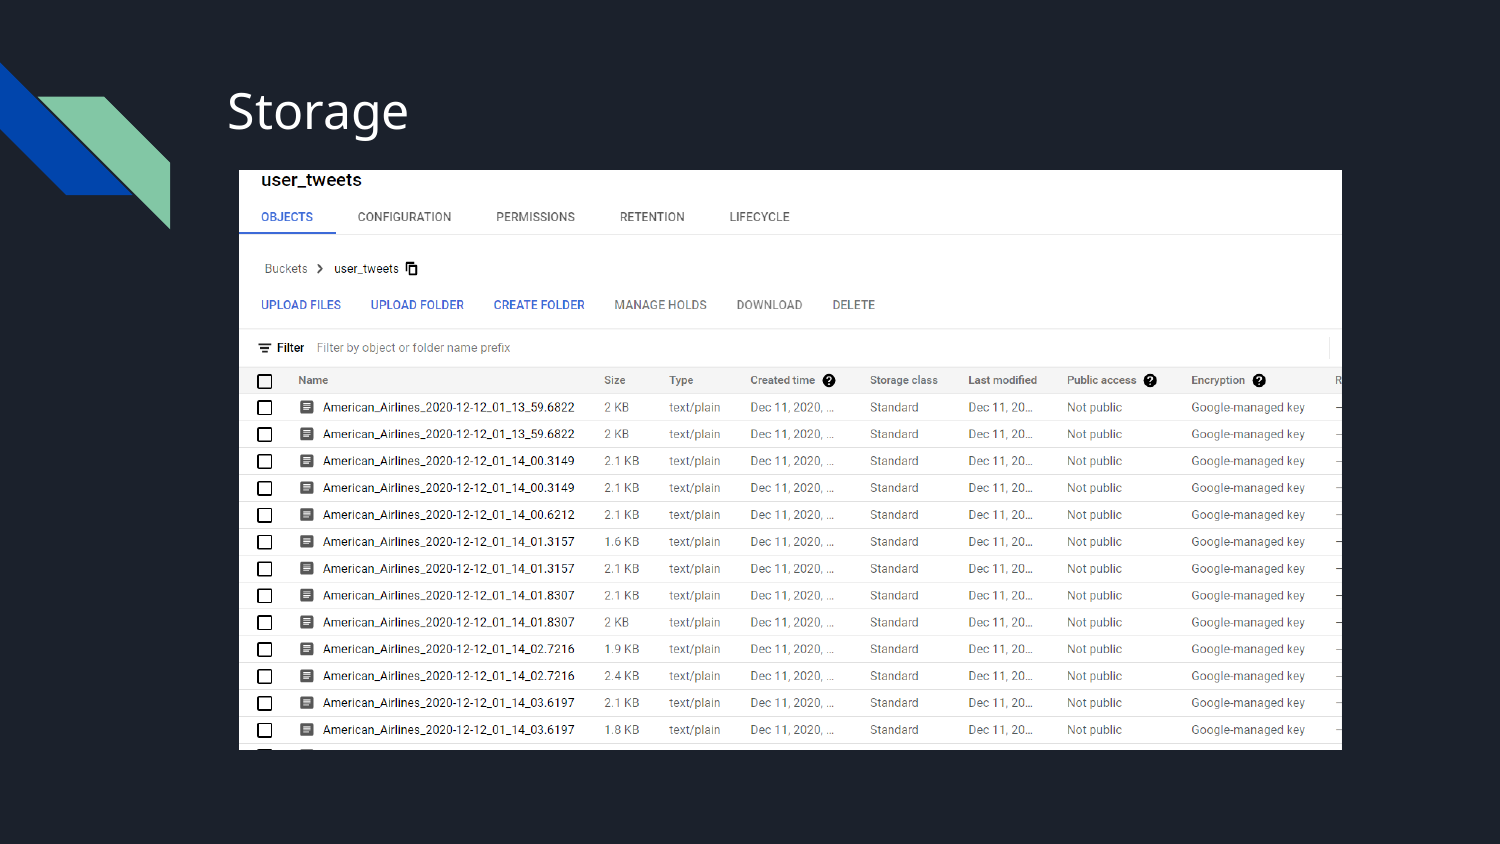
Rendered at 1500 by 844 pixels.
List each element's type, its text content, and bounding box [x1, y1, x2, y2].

title Storage [212, 64, 1368, 215]
picture [239, 169, 1342, 750]
